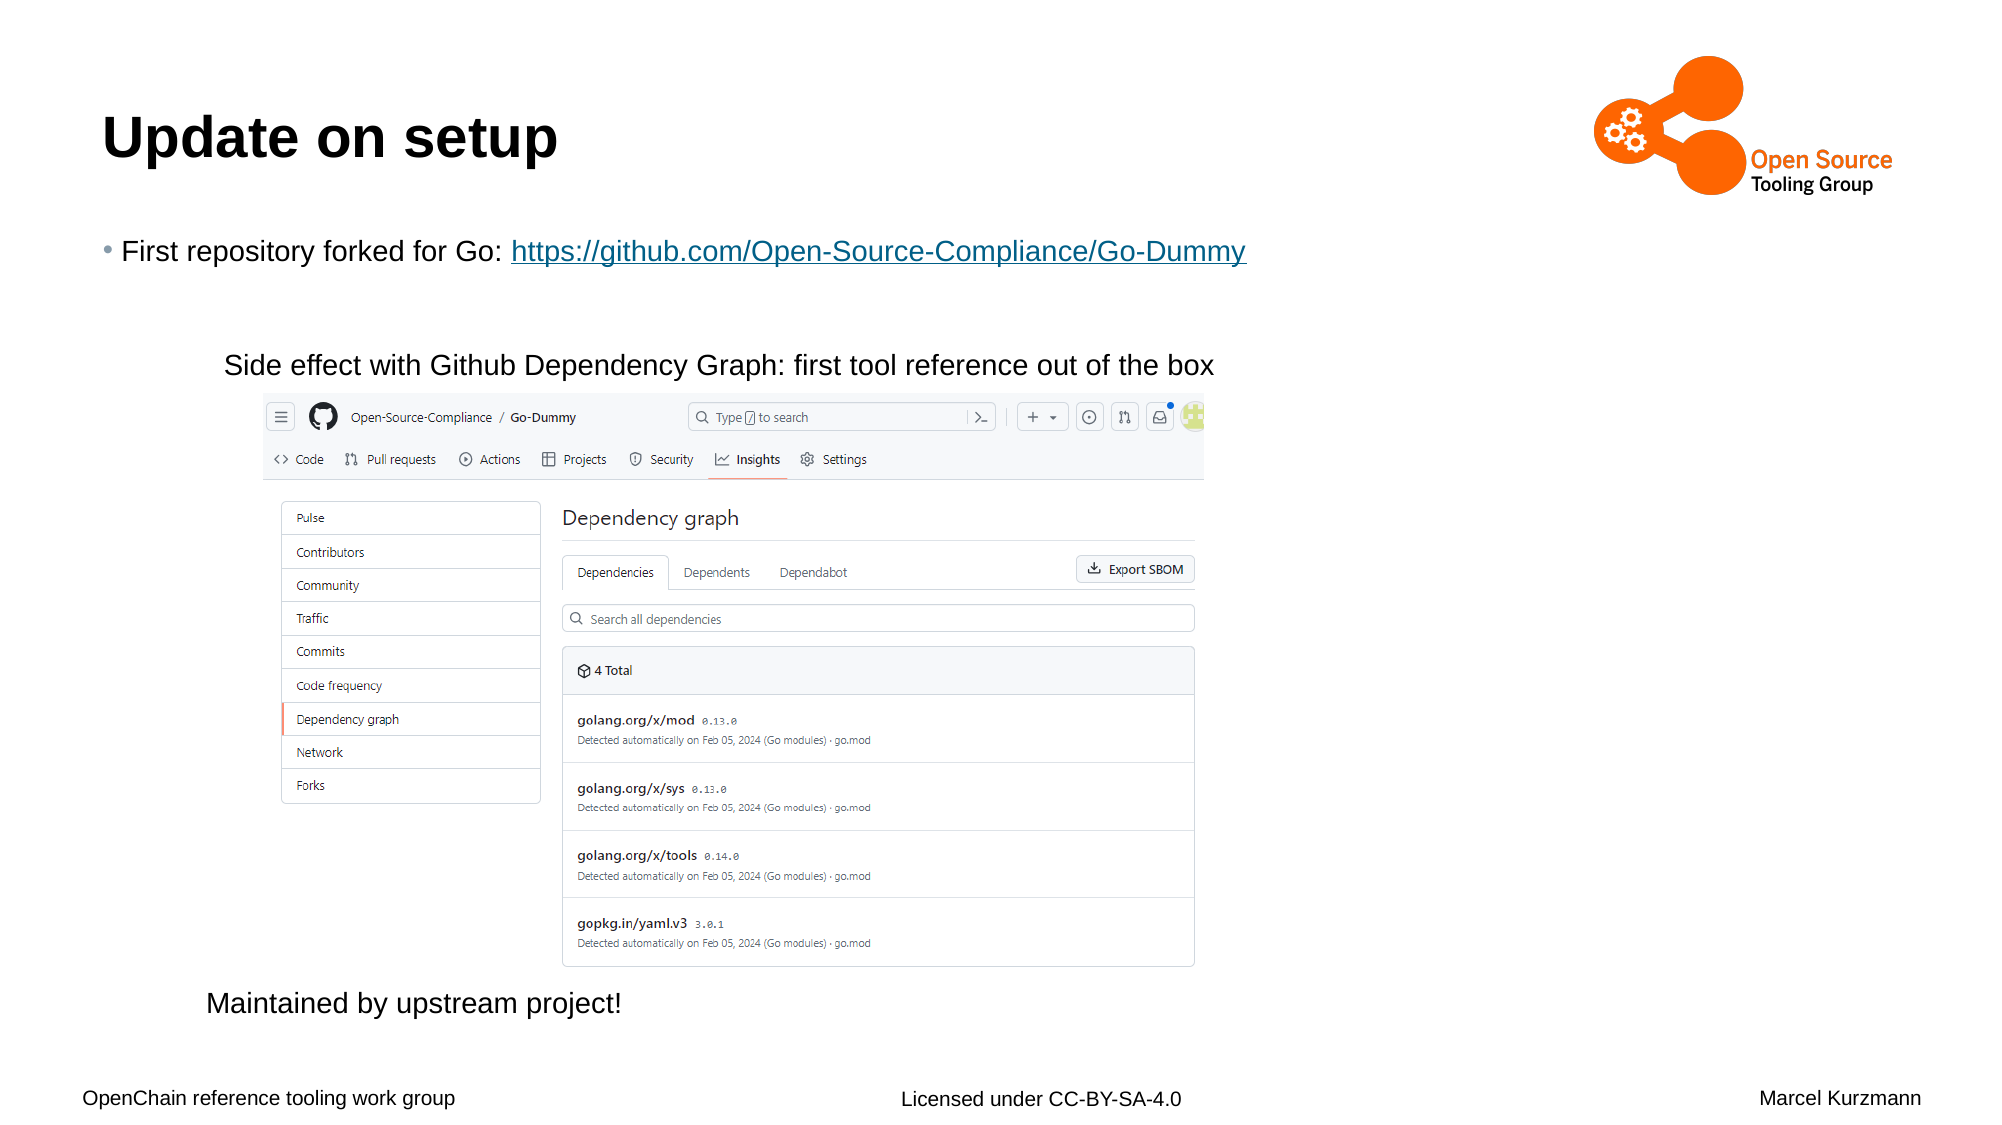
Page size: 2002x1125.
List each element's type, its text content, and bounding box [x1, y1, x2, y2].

text_box Maintained by upstream project! [206, 980, 770, 1022]
text_box Side effect with Github Dependency Graph: first tool reference out of the box [223, 342, 1494, 883]
list First repository forked for Go: https://github.com/Open-Source-Compliance/Go-Dummy [102, 231, 1923, 556]
title Update on setup [0, 0, 2001, 209]
picture [263, 393, 1205, 974]
